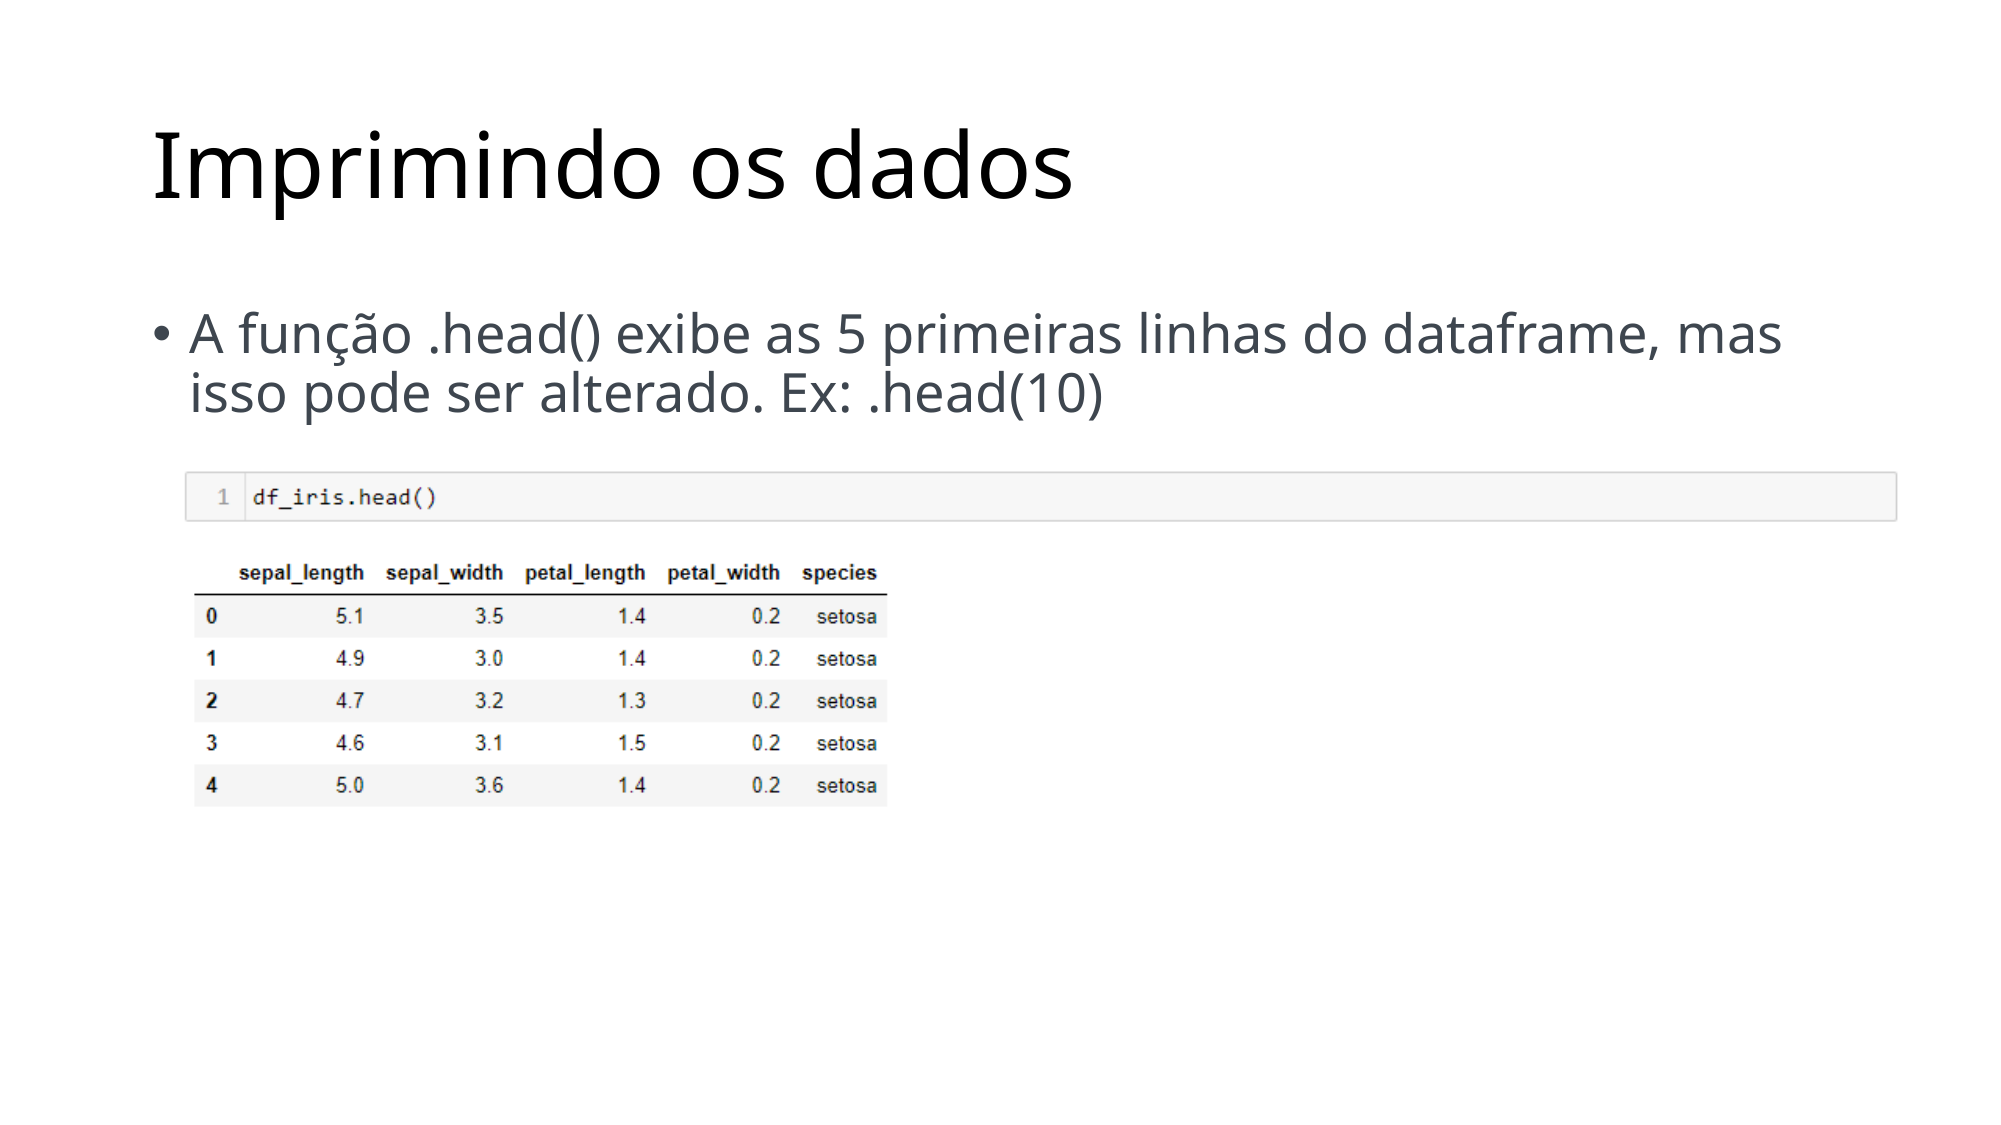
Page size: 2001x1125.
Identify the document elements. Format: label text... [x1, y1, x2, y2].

picture [179, 464, 1907, 821]
list A função .head() exibe as 5 primeiras linhas do dataframe, mas isso pode ser alterado. Ex: .head(10) [137, 299, 1863, 1014]
title Imprimindo os dados [137, 59, 1863, 278]
